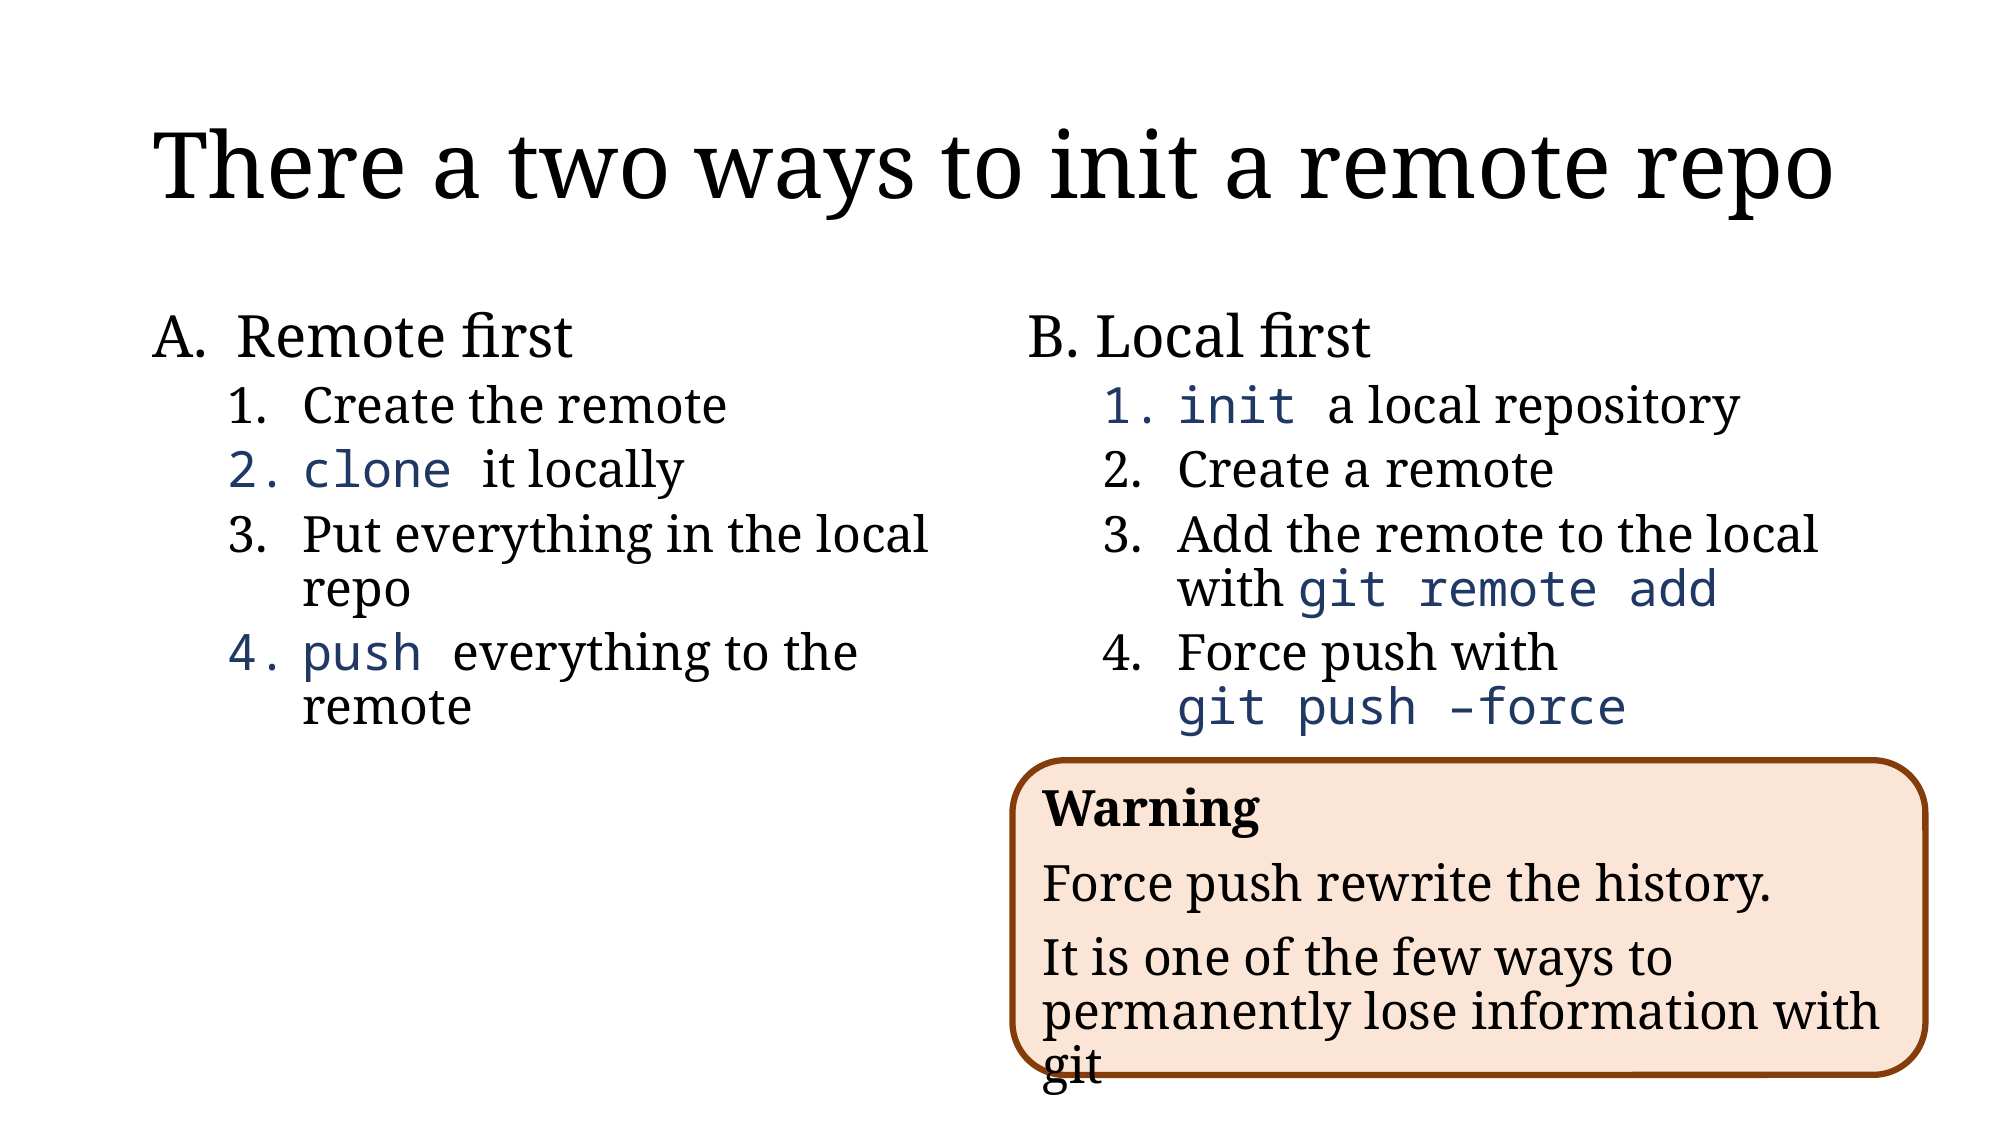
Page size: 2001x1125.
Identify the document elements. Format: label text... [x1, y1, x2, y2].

text_box Warning Force push rewrite the history. It is one of the few ways to permanently lose information with git [1012, 760, 1926, 1075]
title There a two ways to init a remote repo [137, 59, 1863, 278]
list B. Local first init a local repository Create a remote Add the remote to the local with git remote add Force push with git push –force [1012, 299, 1863, 805]
list Remote first Create the remote clone it locally Put everything in the local repo push everything to the remote [137, 299, 988, 1014]
